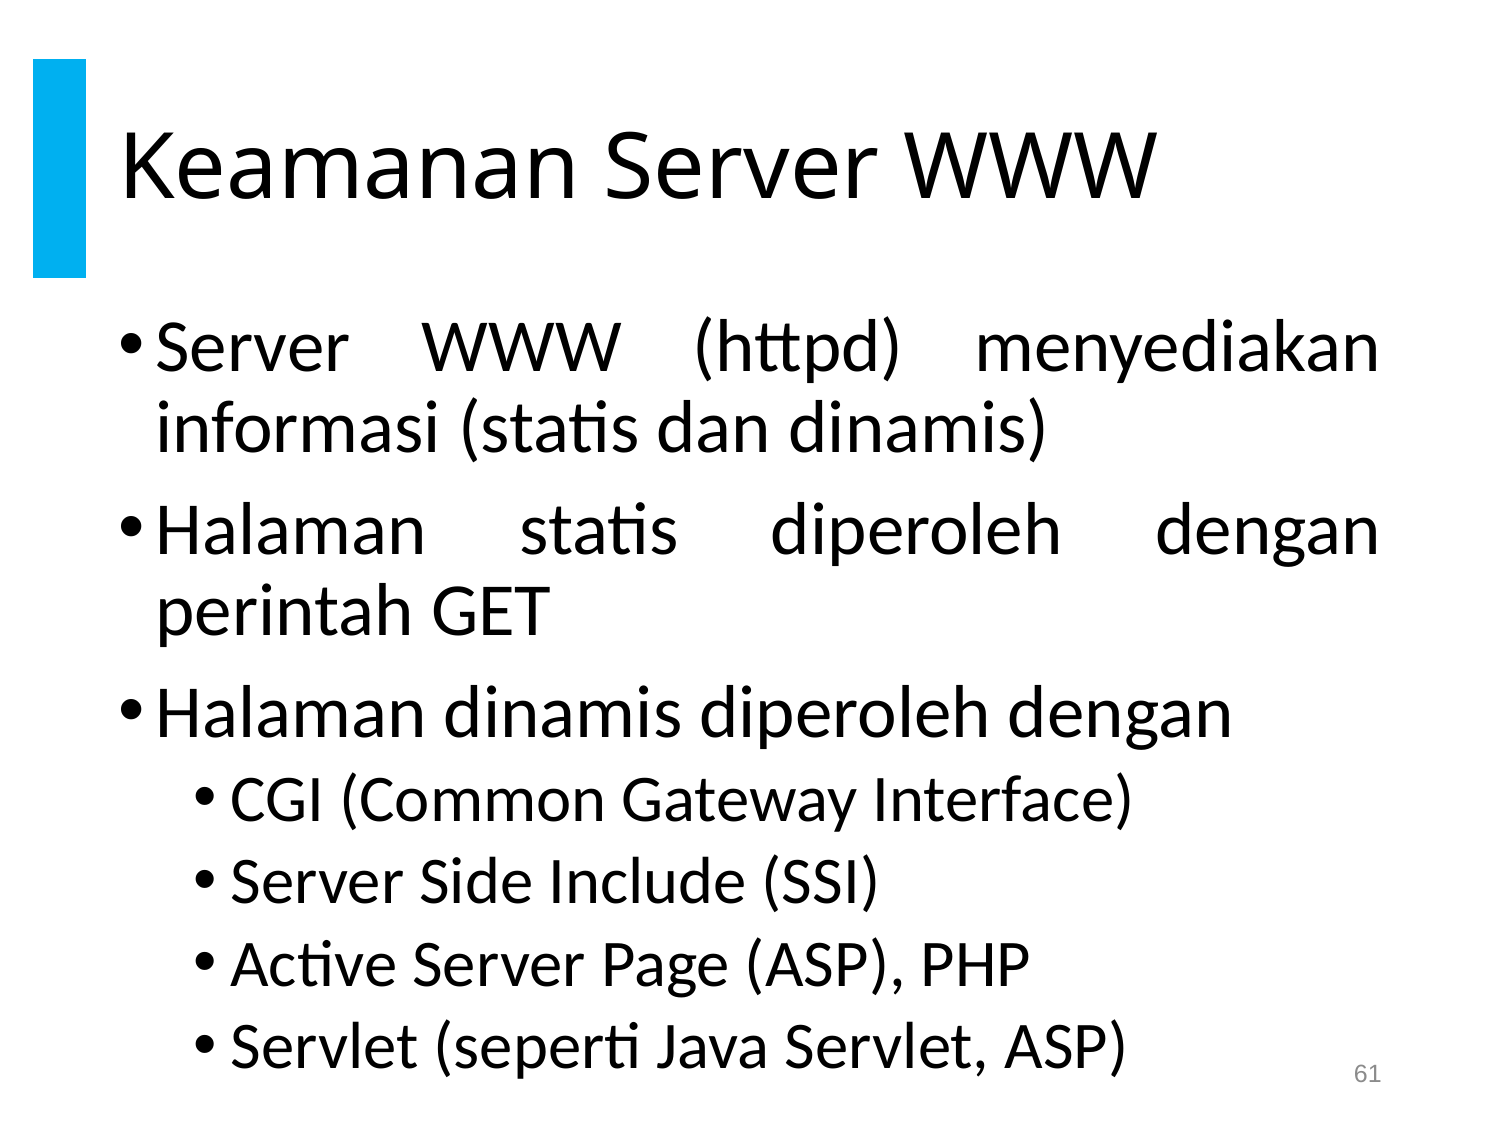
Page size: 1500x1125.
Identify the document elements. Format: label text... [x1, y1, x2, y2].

list Server WWW (httpd) menyediakan informasi (statis dan dinamis) Halaman statis diperoleh dengan perintah GET Halaman dinamis diperoleh dengan CGI (Common Gateway Interface) Server Side Include (SSI) Active Server Page (ASP), PHP Servlet (seperti Java Servlet, ASP) [103, 299, 1397, 1014]
title Keamanan Server WWW [103, 59, 1397, 278]
slide_number 61 [1059, 1042, 1397, 1103]
